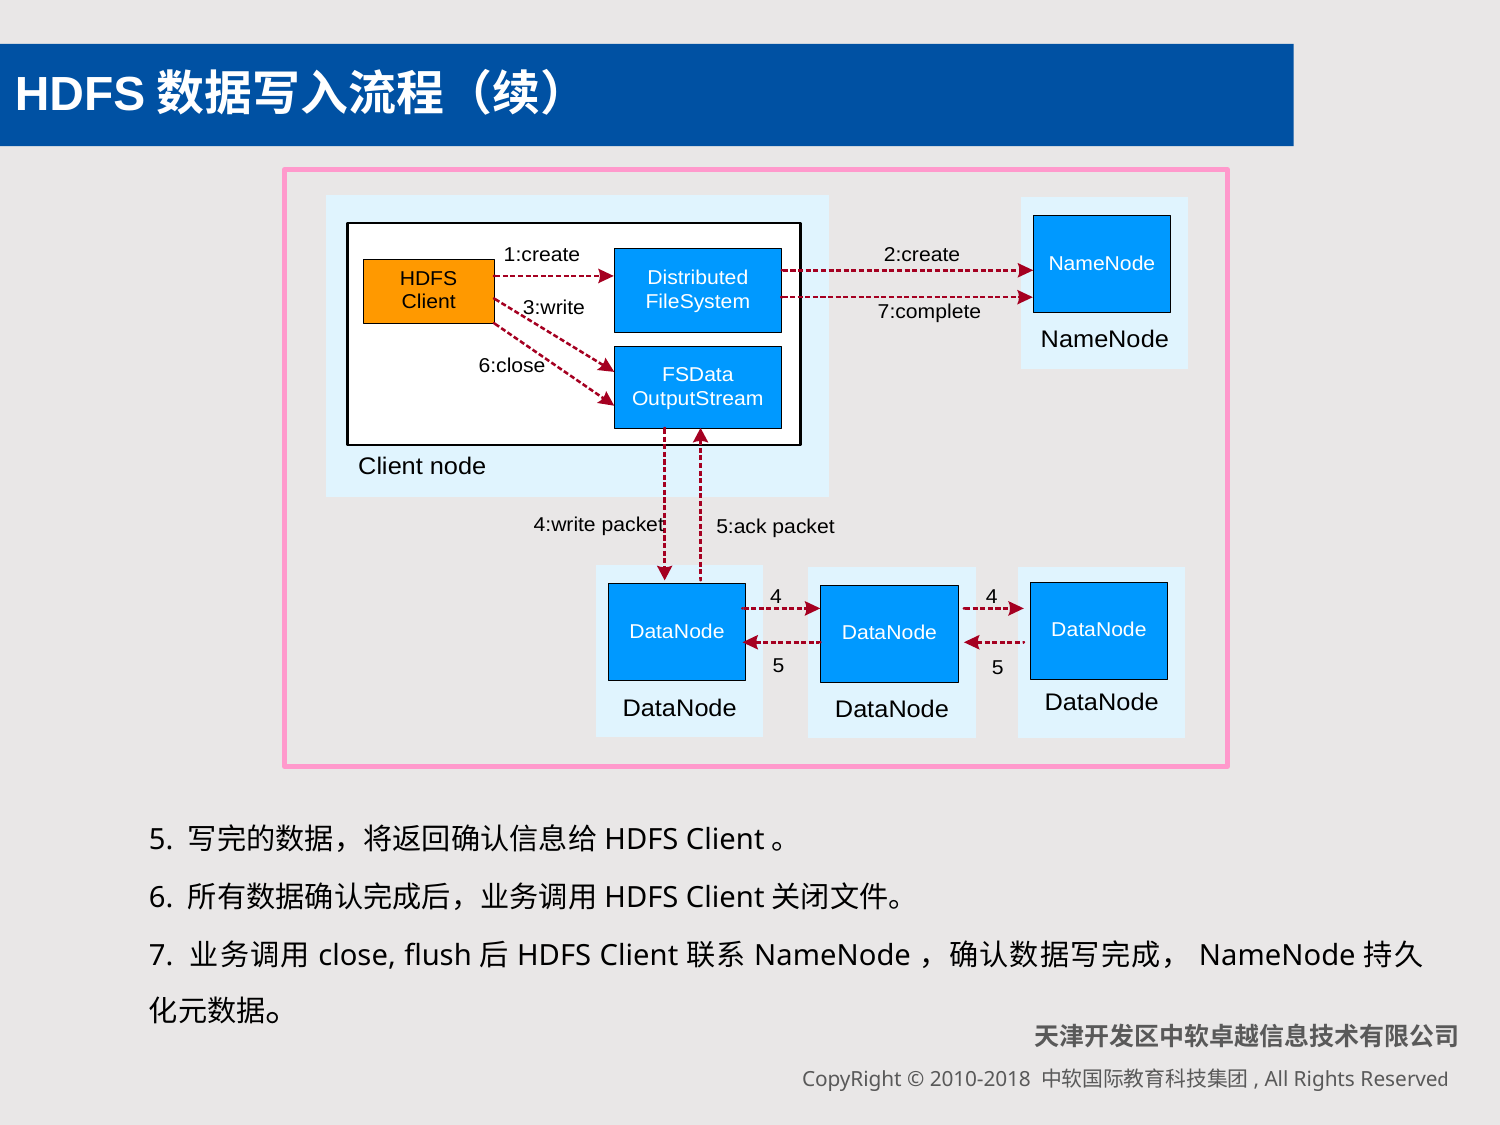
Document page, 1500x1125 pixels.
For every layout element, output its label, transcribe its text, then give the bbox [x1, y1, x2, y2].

title HDFS数据写入流程（续） [0, 43, 1294, 147]
text_box 5. 写完的数据，将返回确认信息给HDFS Client。 6. 所有数据确认完成后，业务调用HDFS Client关闭文件。 7. 业务调用close, flush后HDFS Client联系NameNode，确认数据写完成，NameNode持久化元数据。 [135, 802, 1437, 1004]
picture [277, 162, 1235, 774]
